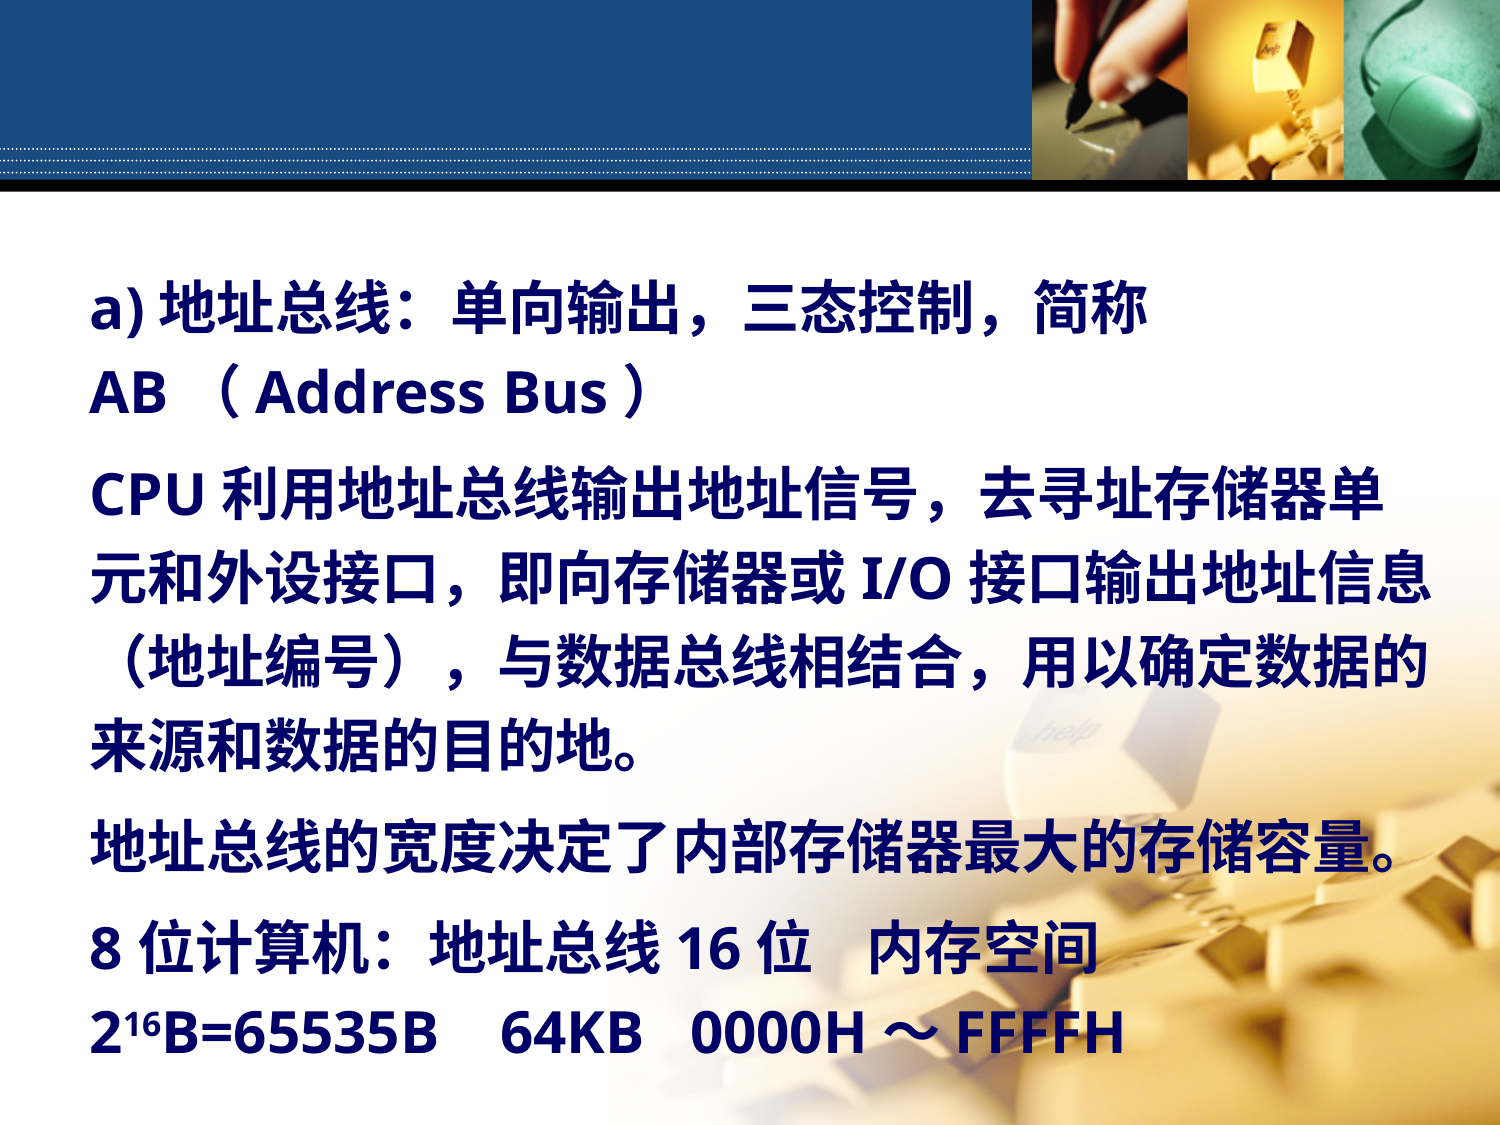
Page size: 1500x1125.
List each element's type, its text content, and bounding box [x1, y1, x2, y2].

picture [1032, 0, 1500, 180]
list a)地址总线：单向输出，三态控制，简称AB（Address Bus） CPU利用地址总线输出地址信号，去寻址存储器单元和外设接口，即向存储器或I/O接口输出地址信息（地址编号），与数据总线相结合，用以确定数据的来源和数据的目的地。 地址总线的宽度决定了内部存储器最大的存储容量。 8位计算机：地址总线16位 内存空间 216B=65535B 64KB 0000H～FFFFH [74, 249, 1451, 1038]
picture [608, 496, 1500, 1125]
